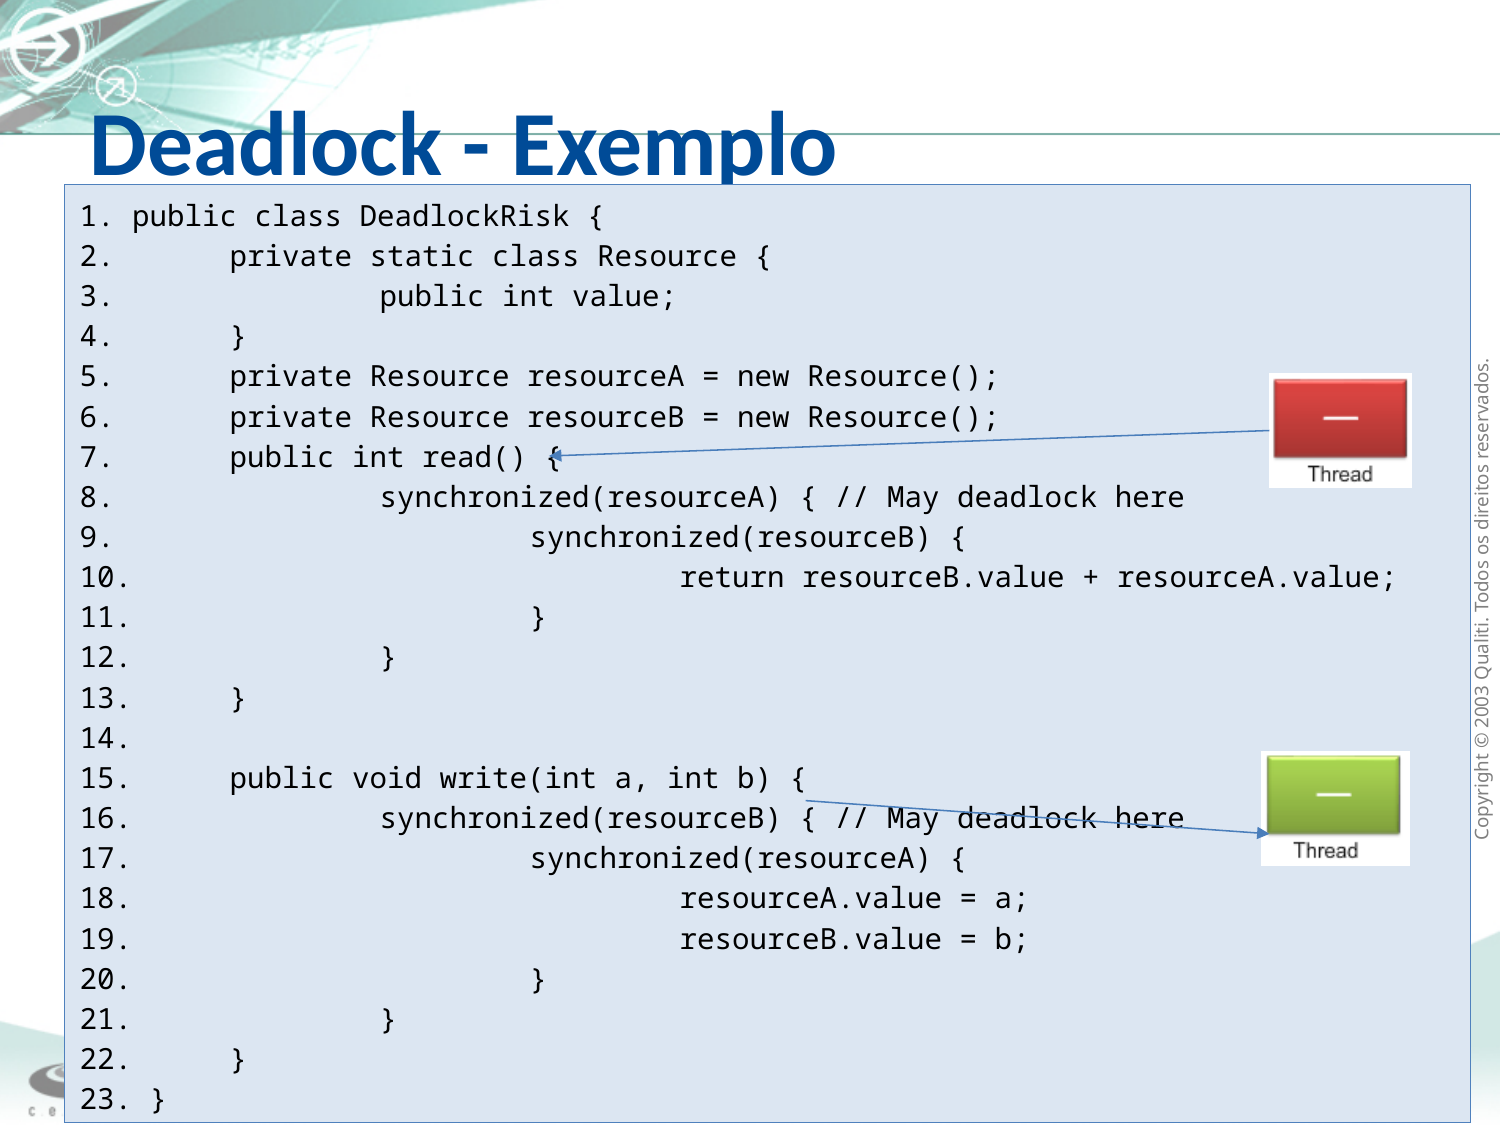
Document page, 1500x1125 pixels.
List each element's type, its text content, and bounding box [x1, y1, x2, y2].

text_box Deadlock - Exemplo [75, 45, 1425, 184]
text_box 1. public class DeadlockRisk { 2. private static class Resource { 3. public int value; 4. } 5. private Resource resourceA = new Resource(); 6. private Resource resourceB = new Resource(); 7. public int read() { 8. synchronized(resourceA) { // May deadlock here 9. synchronized(resourceB) { 10. return resourceB.value + resourceA.value; 11. } 12. } 13. } 14. 15. public void write(int a, int b) { 16. synchronized(resourceB) { // May deadlock here 17. synchronized(resourceA) { 18. resourceA.value = a; 19. resourceB.value = b; 20. } 21. } 22. } 23. } [64, 184, 1471, 1123]
picture [0, 0, 1500, 1125]
text_box [548, 430, 1264, 462]
